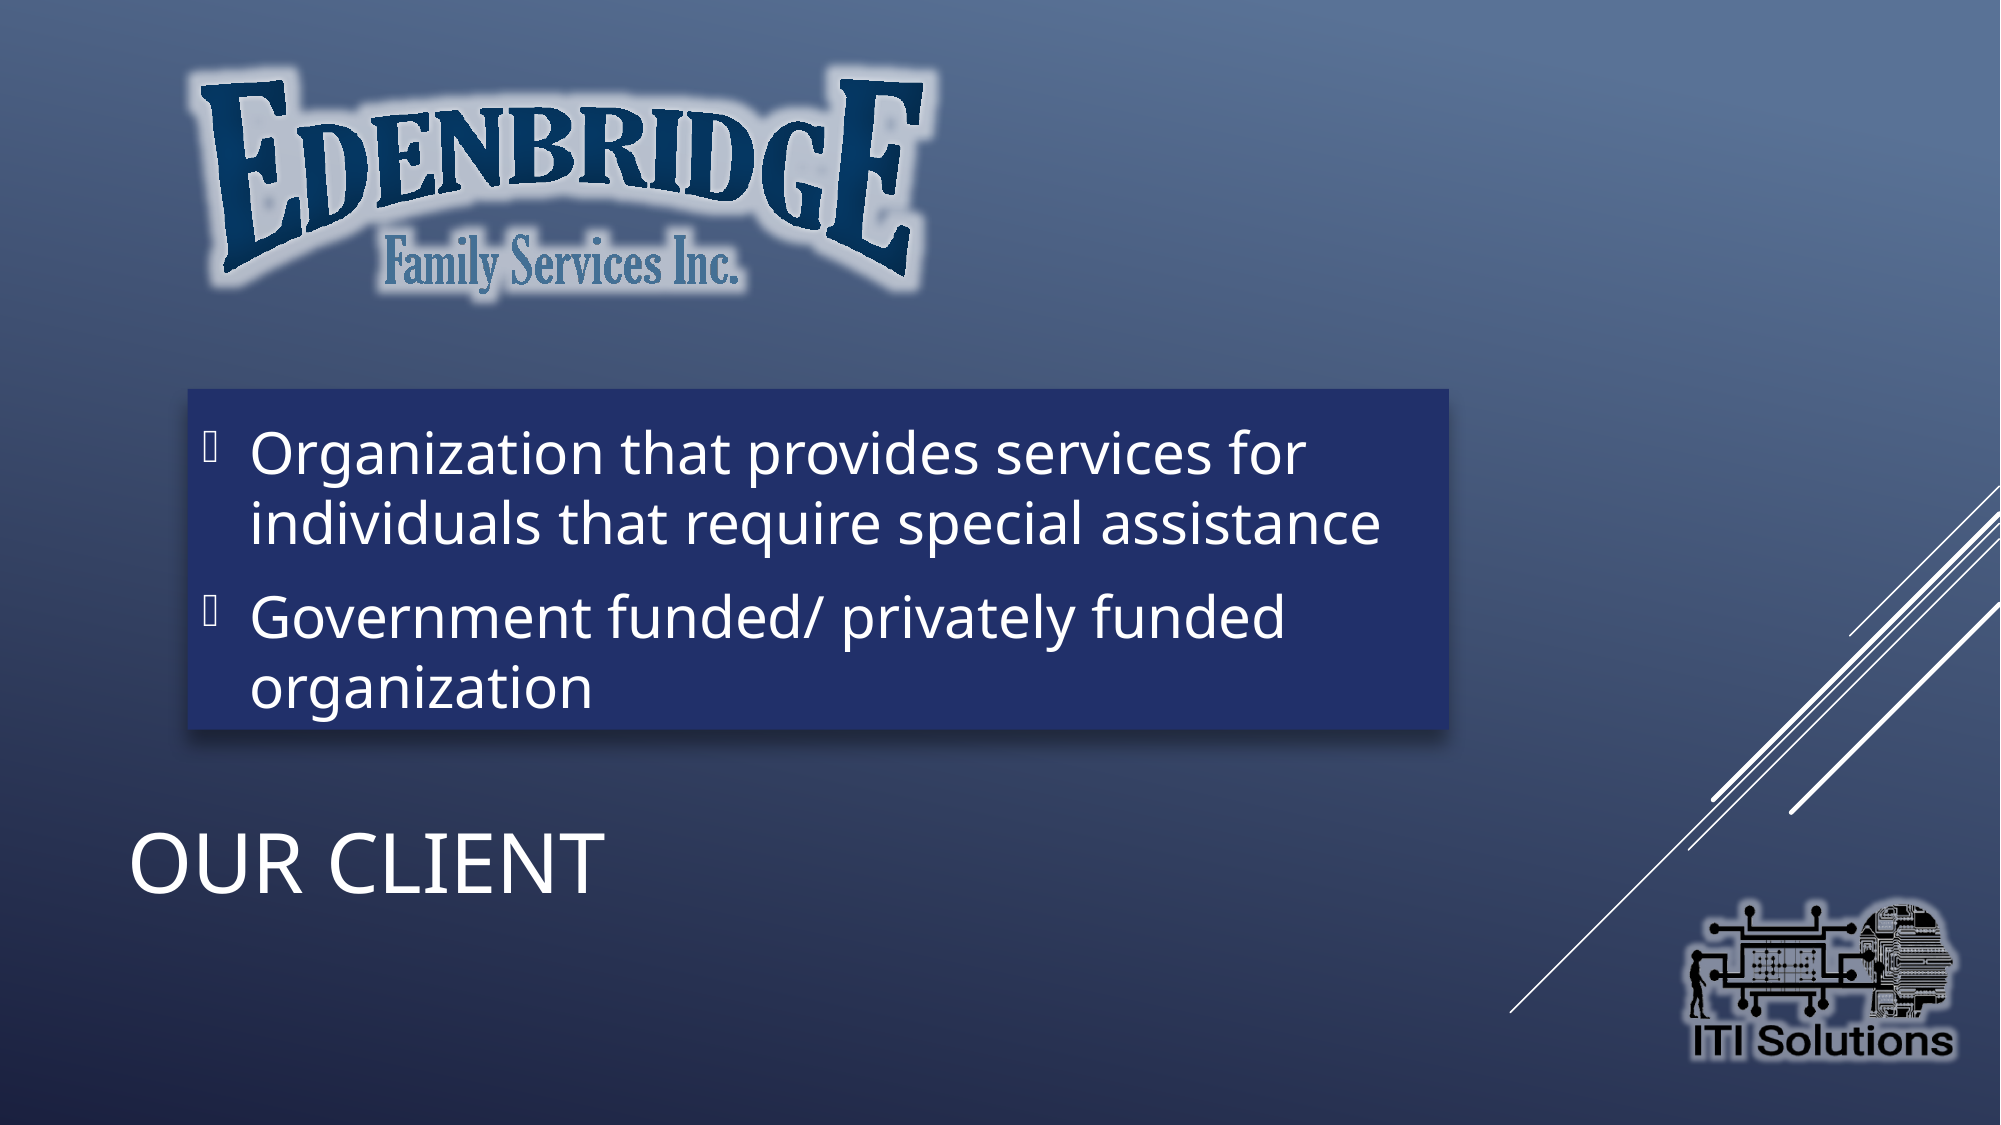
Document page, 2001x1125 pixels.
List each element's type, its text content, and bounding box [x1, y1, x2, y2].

picture [187, 58, 938, 332]
text_box [186, 388, 1450, 394]
list Organization that provides services for individuals that require special assistance Government funded/ privately funded organization [112, 394, 1513, 742]
title Our client [112, 742, 1513, 984]
picture [1685, 902, 1957, 1065]
